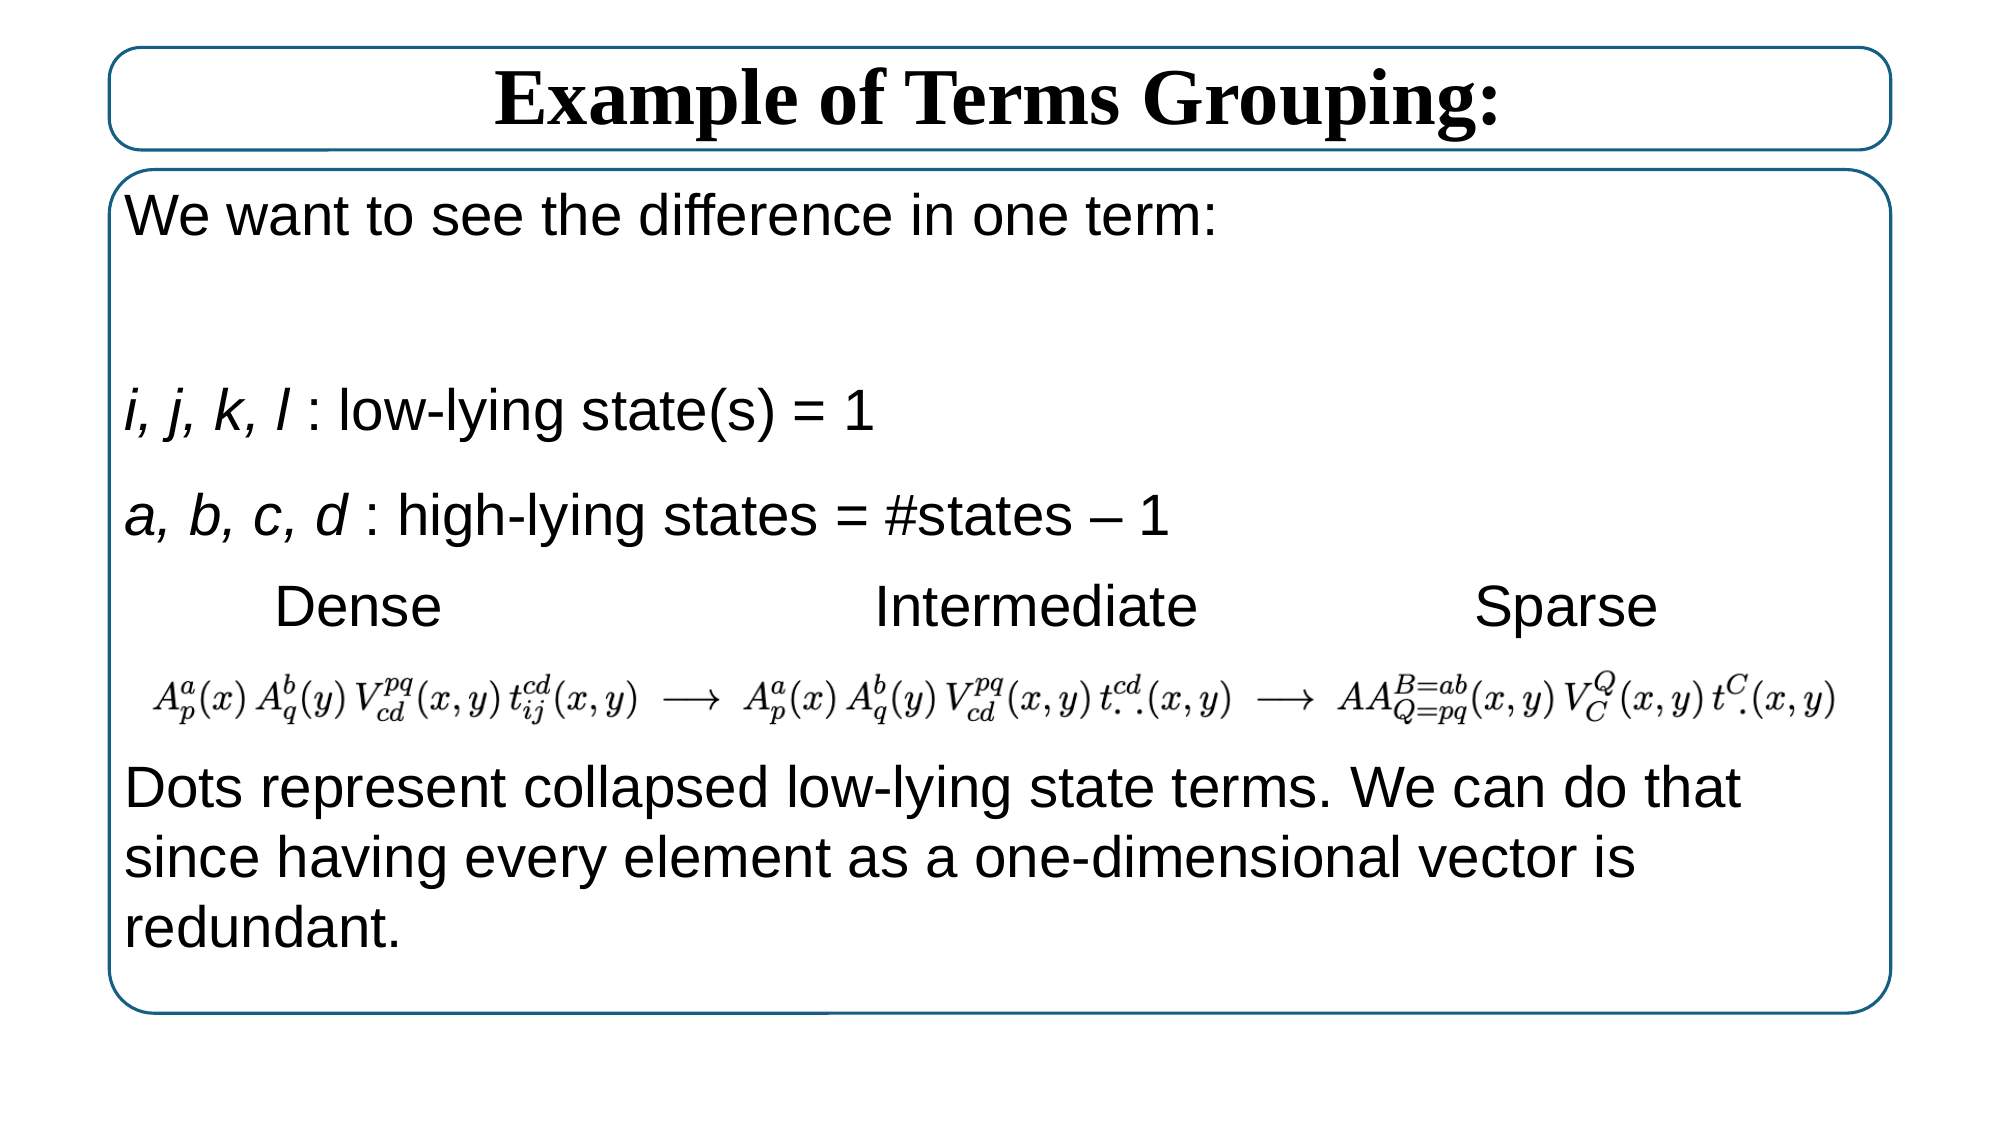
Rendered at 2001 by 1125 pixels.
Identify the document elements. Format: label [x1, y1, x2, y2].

text_box [107, 167, 1893, 1015]
list [109, 983, 141, 1014]
list [1860, 169, 1891, 199]
picture [136, 660, 1846, 743]
list [109, 169, 140, 199]
text_box [107, 45, 1893, 152]
list [1859, 983, 1891, 1014]
